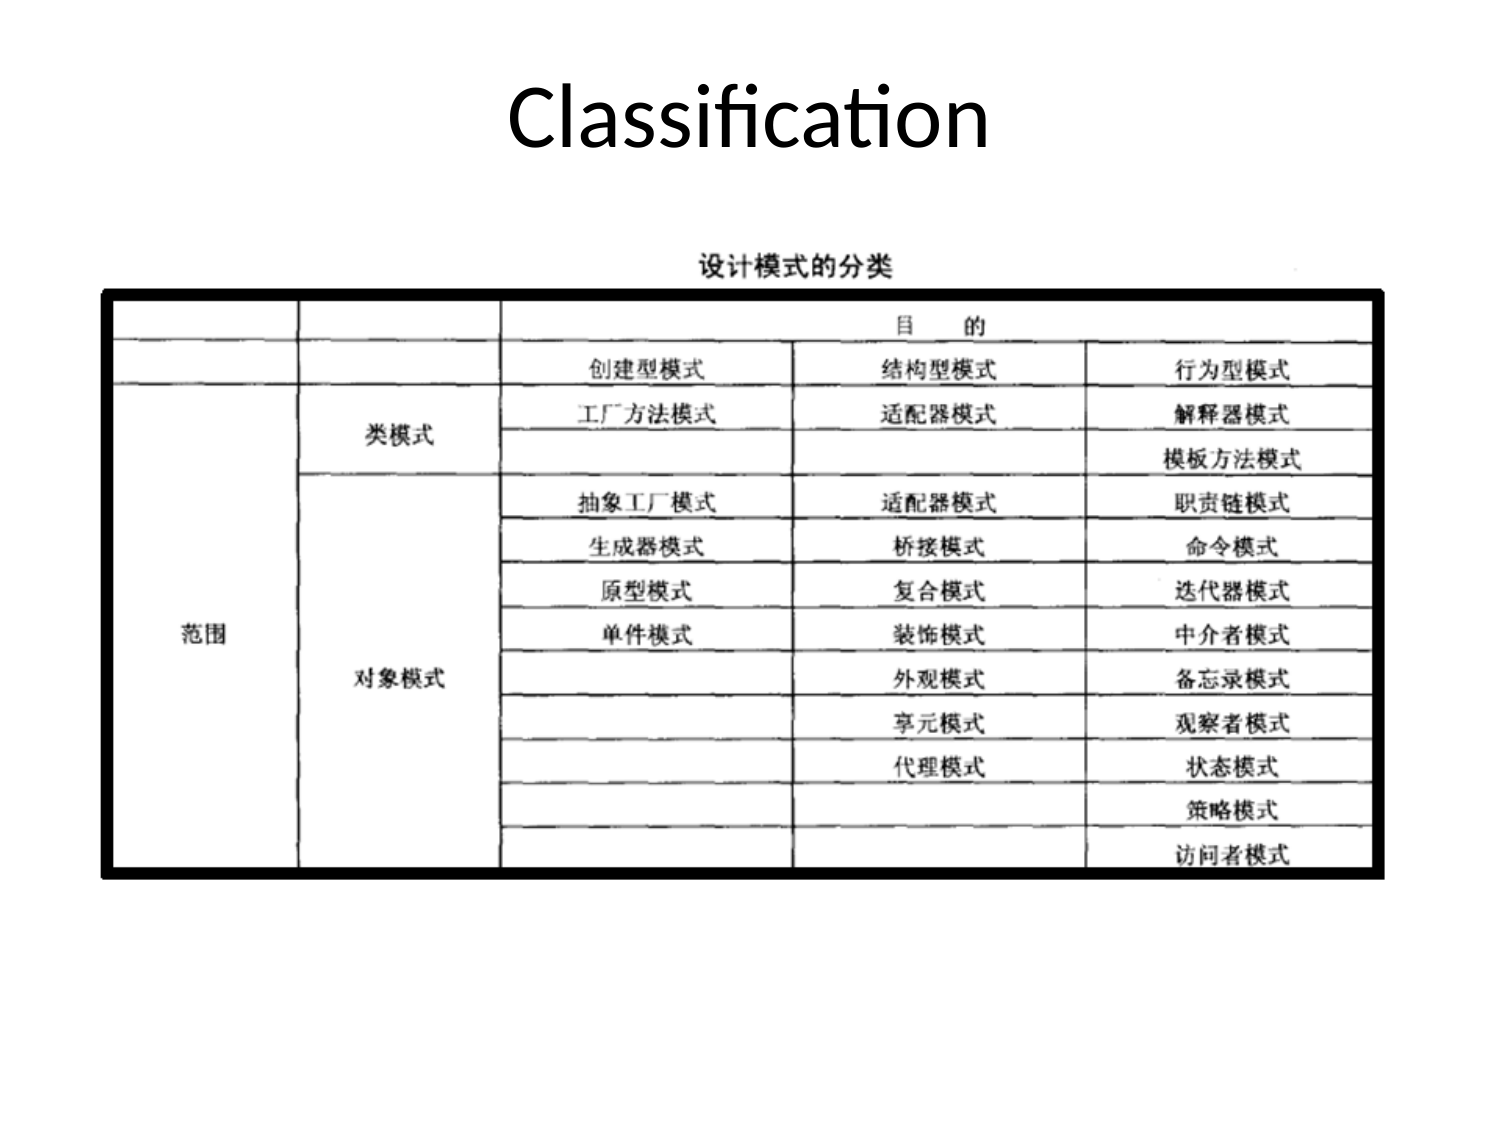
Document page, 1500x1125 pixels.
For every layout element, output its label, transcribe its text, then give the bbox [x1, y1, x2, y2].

title Classification [103, 19, 1397, 203]
picture [76, 220, 1424, 905]
